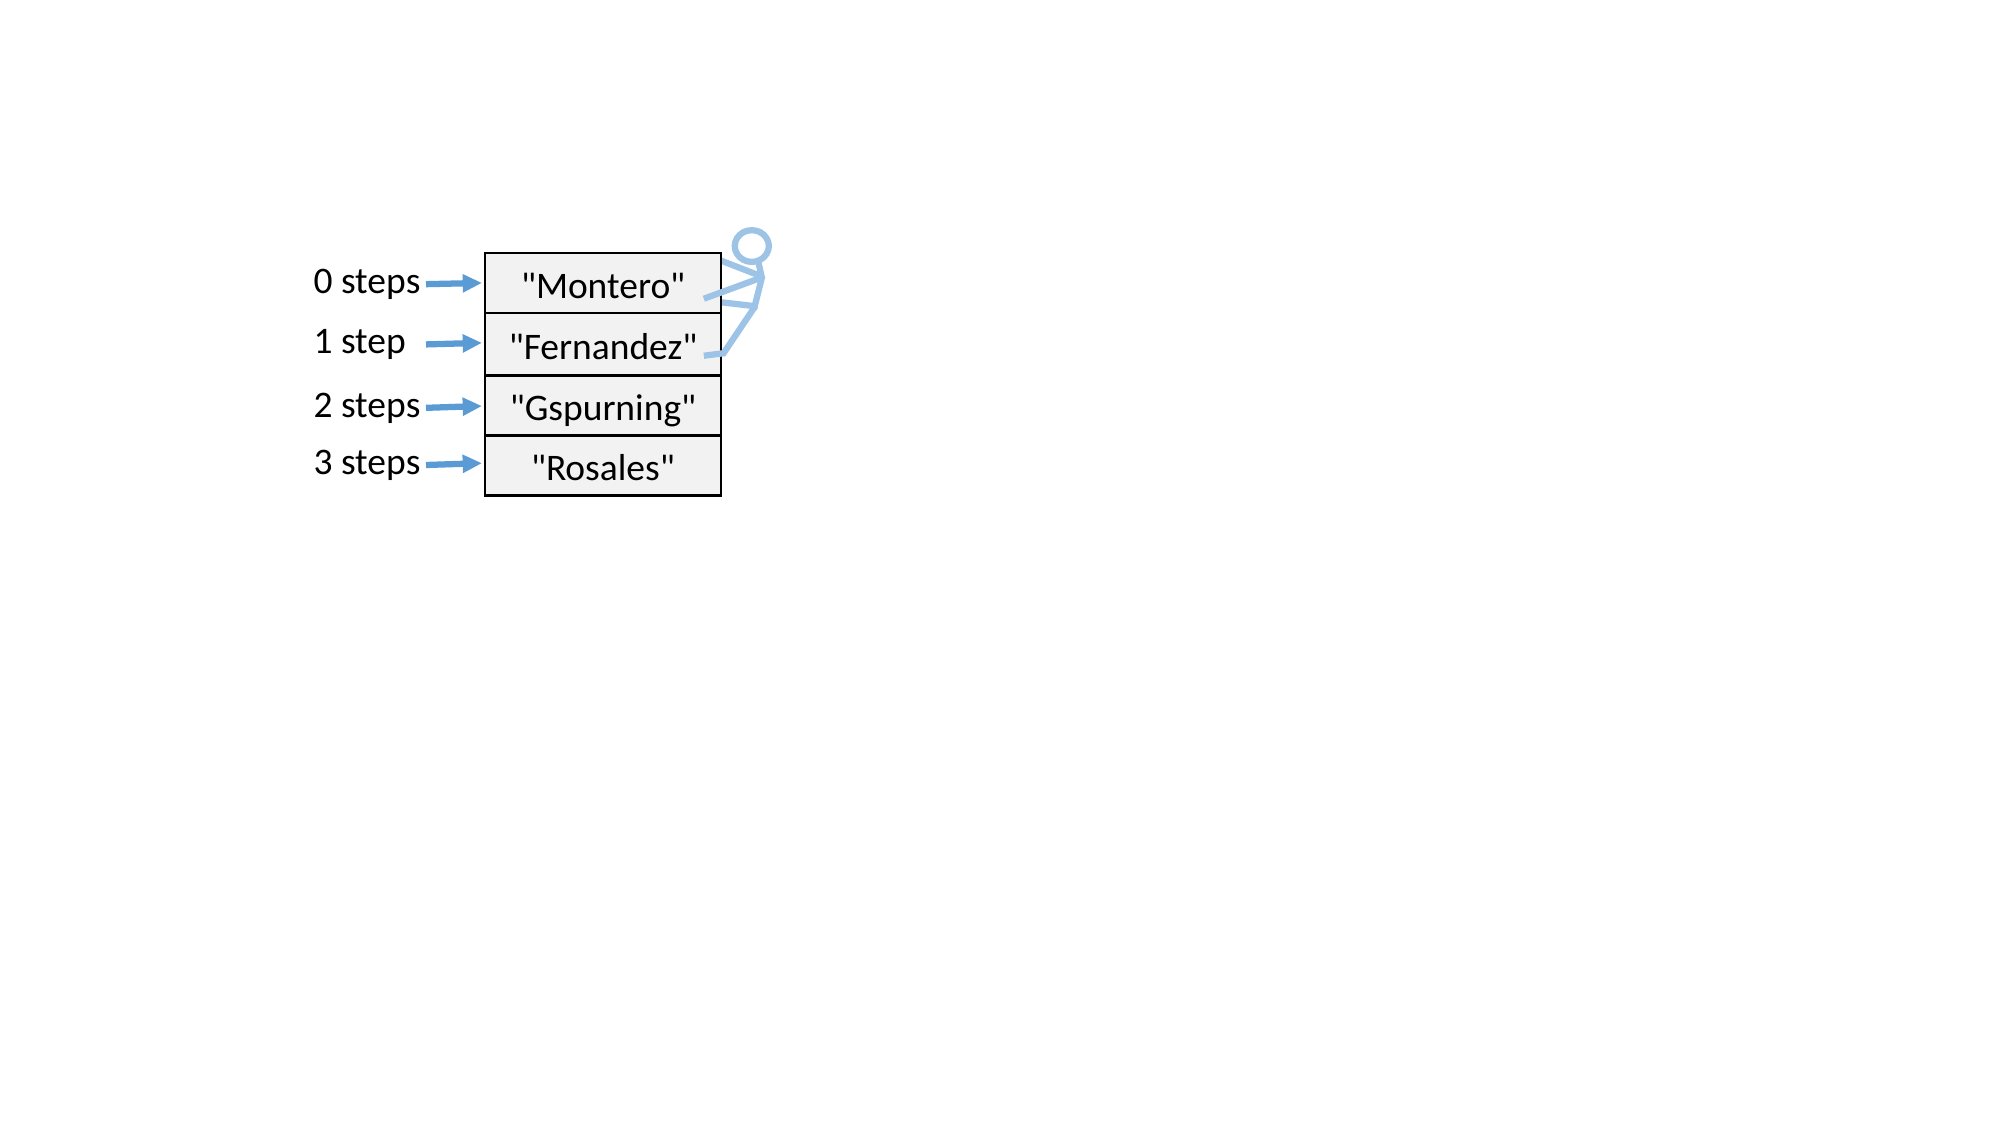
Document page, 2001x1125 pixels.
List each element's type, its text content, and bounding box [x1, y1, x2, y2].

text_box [716, 258, 763, 277]
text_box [722, 306, 756, 356]
text_box 3 steps [298, 429, 453, 490]
text_box [733, 229, 770, 260]
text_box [718, 301, 753, 307]
text_box "Fernandez" [484, 314, 722, 375]
text_box 2 steps [298, 372, 453, 429]
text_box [757, 260, 763, 276]
text_box "Rosales" [484, 435, 722, 497]
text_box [753, 276, 763, 310]
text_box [703, 277, 753, 299]
text_box "Montero" [515, 252, 722, 314]
text_box 1 step [298, 308, 515, 369]
text_box 0 steps [298, 248, 515, 308]
text_box "Gspurning" [484, 375, 722, 435]
